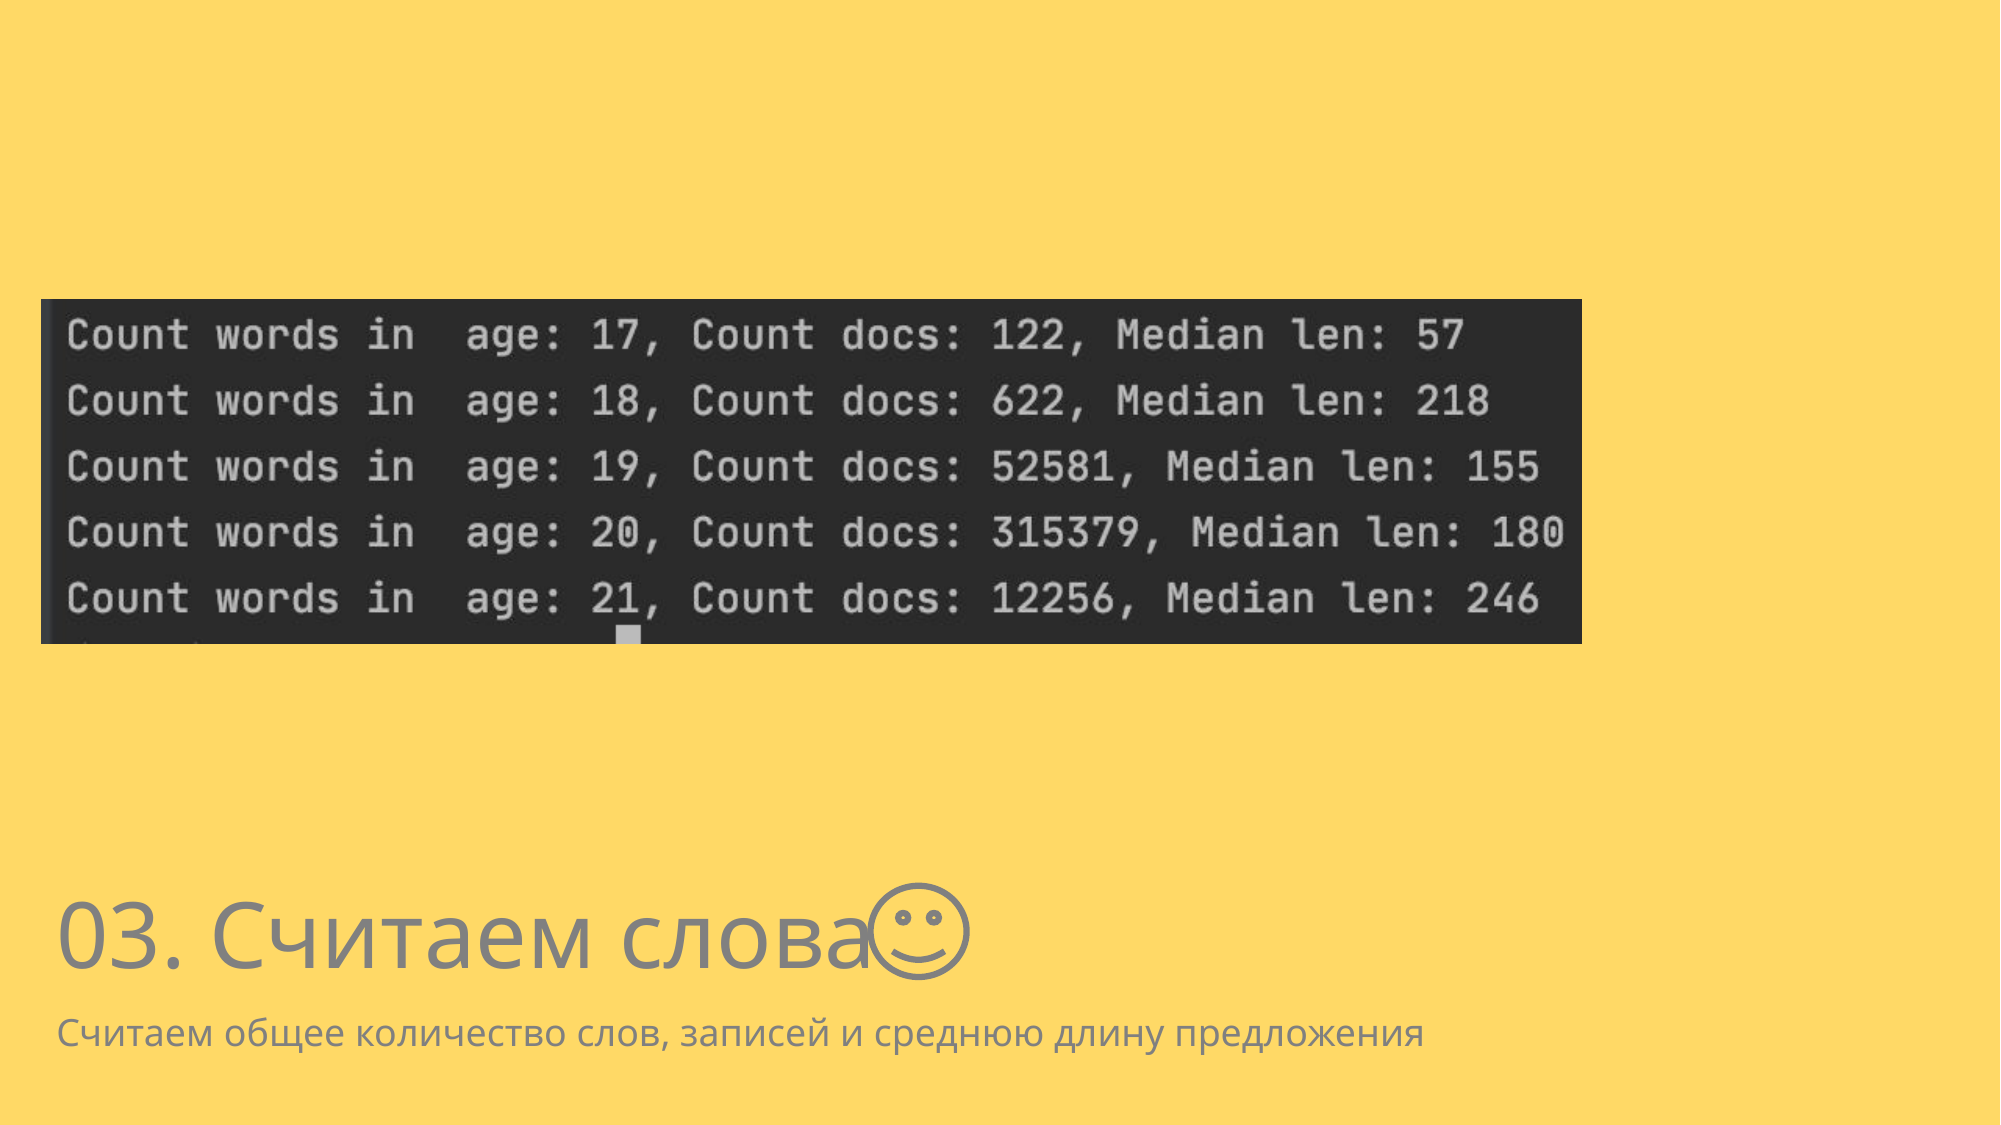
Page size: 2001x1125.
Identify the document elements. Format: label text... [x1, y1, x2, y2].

picture [41, 299, 1582, 644]
text_box [869, 884, 968, 979]
list Считаем общее количество слов, записей и среднюю длину предложения [41, 1006, 1767, 1125]
title 03. Считаем слова [41, 830, 1767, 1006]
